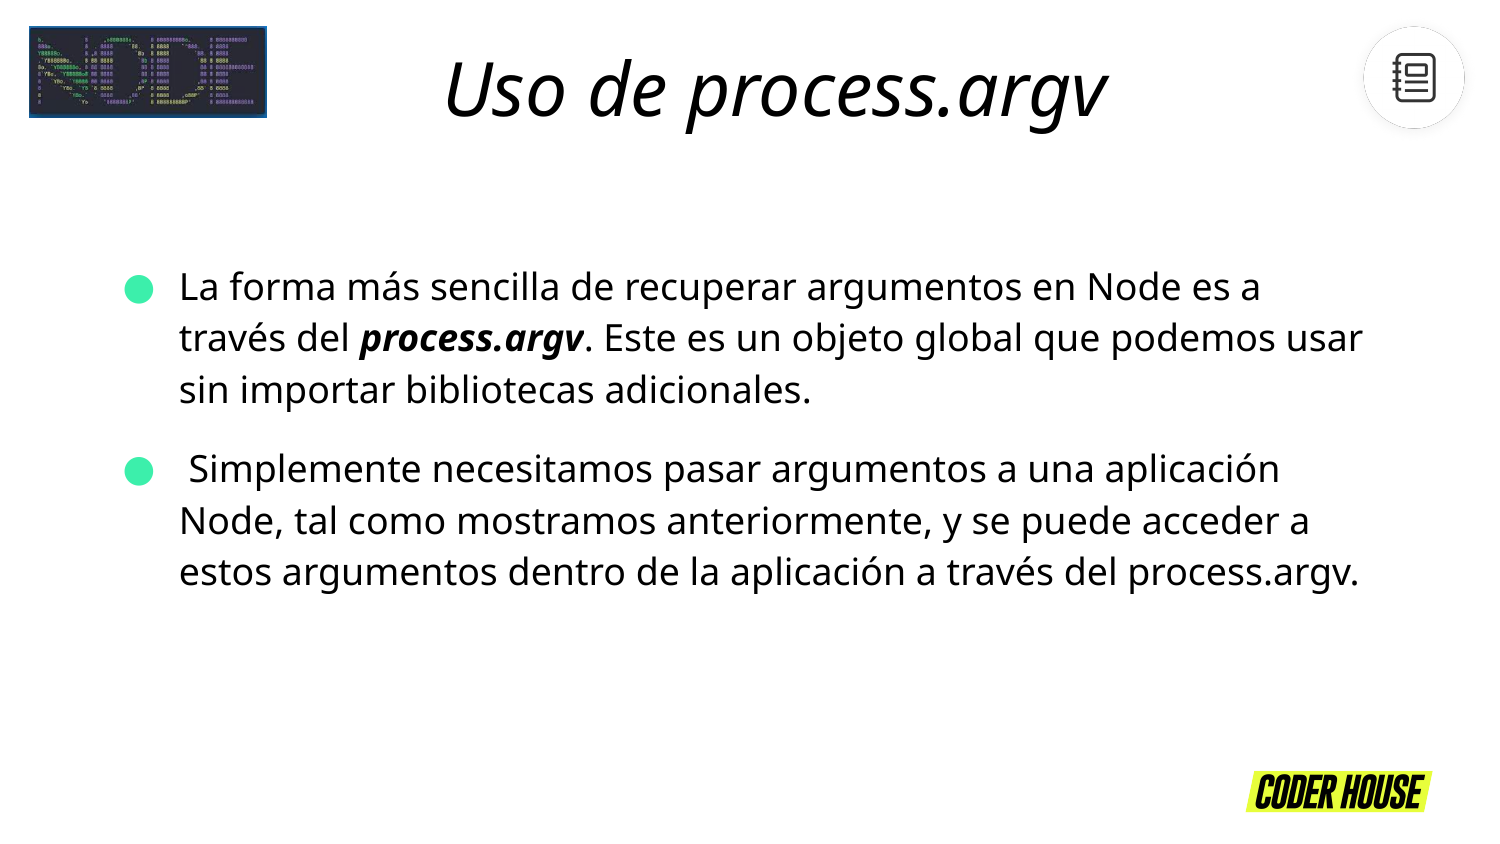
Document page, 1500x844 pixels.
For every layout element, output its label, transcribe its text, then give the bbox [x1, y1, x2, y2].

text_box Uso de process.argv [218, 26, 1332, 152]
text_box La forma más sencilla de recuperar argumentos en Node es a través del process.argv. Este es un objeto global que podemos usar sin importar bibliotecas adicionales. Simplemente necesitamos pasar argumentos a una aplicación Node, tal como mostramos anteriormente, y se puede acceder a estos argumentos dentro de la aplicación a través del process.argv. [88, 240, 1385, 603]
picture [28, 26, 268, 118]
picture [1351, 14, 1477, 141]
picture [1241, 764, 1437, 819]
